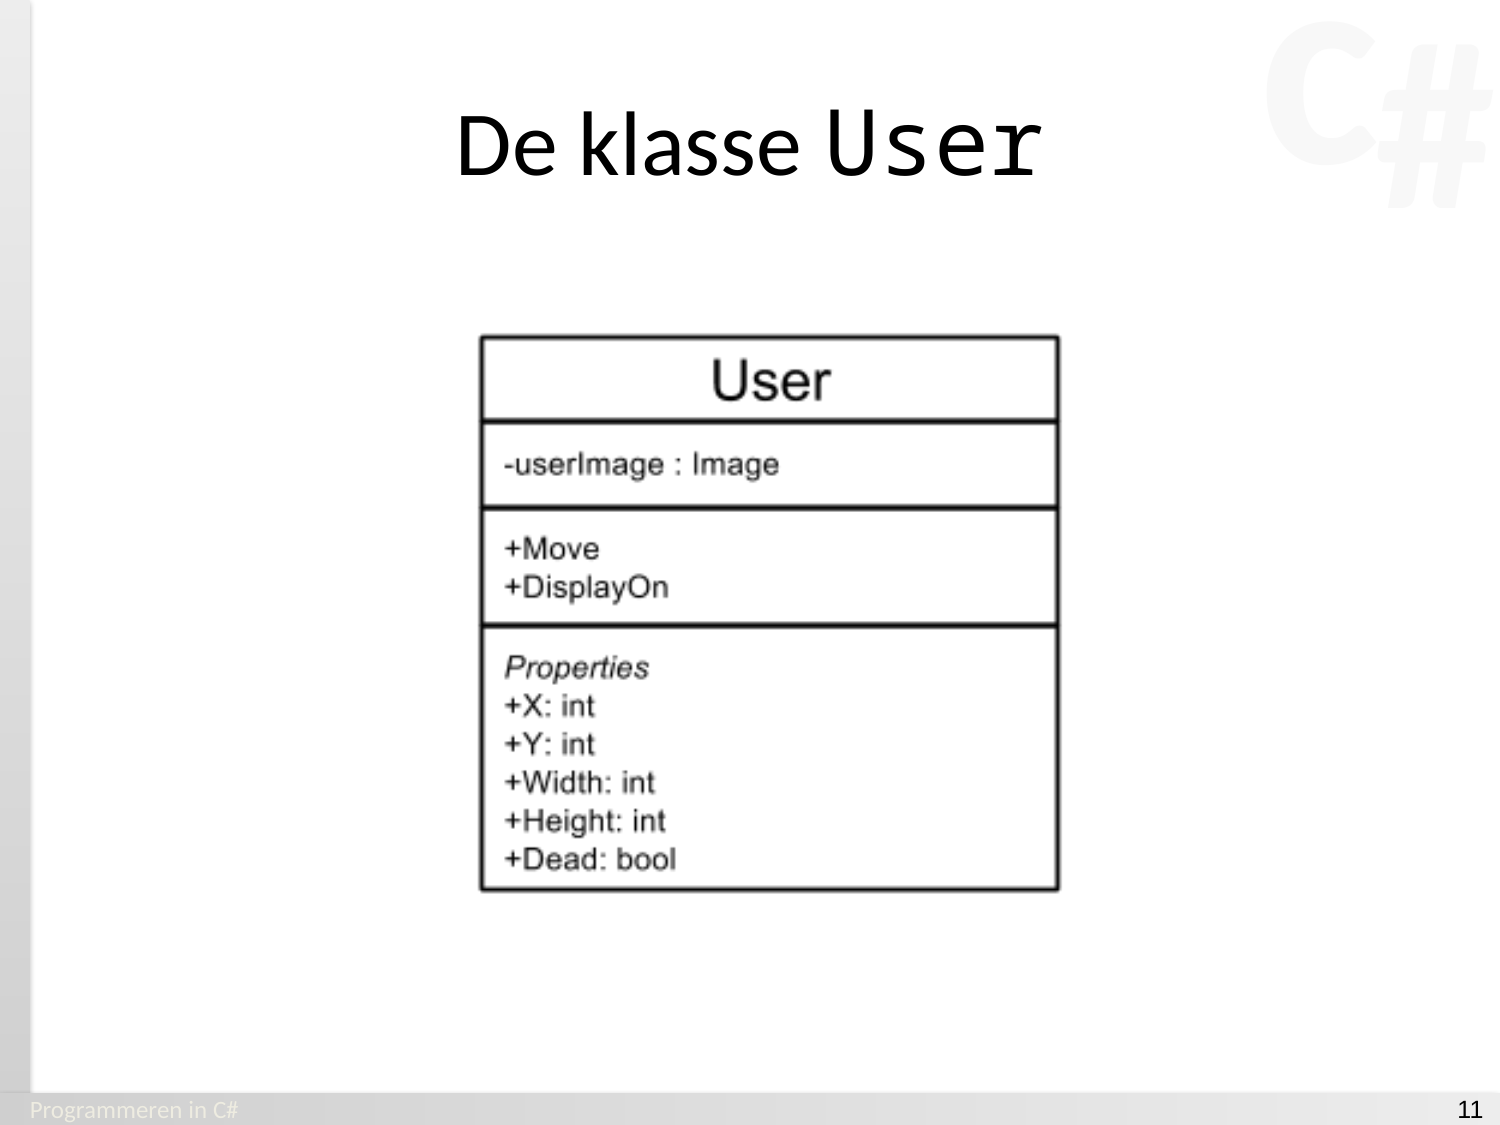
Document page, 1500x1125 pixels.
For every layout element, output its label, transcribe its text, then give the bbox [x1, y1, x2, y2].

slide_number ‹#› [1148, 1078, 1499, 1125]
picture [407, 255, 1200, 937]
title De klasse User [75, 45, 1425, 233]
footer Programmeren in C# [0, 1078, 372, 1125]
